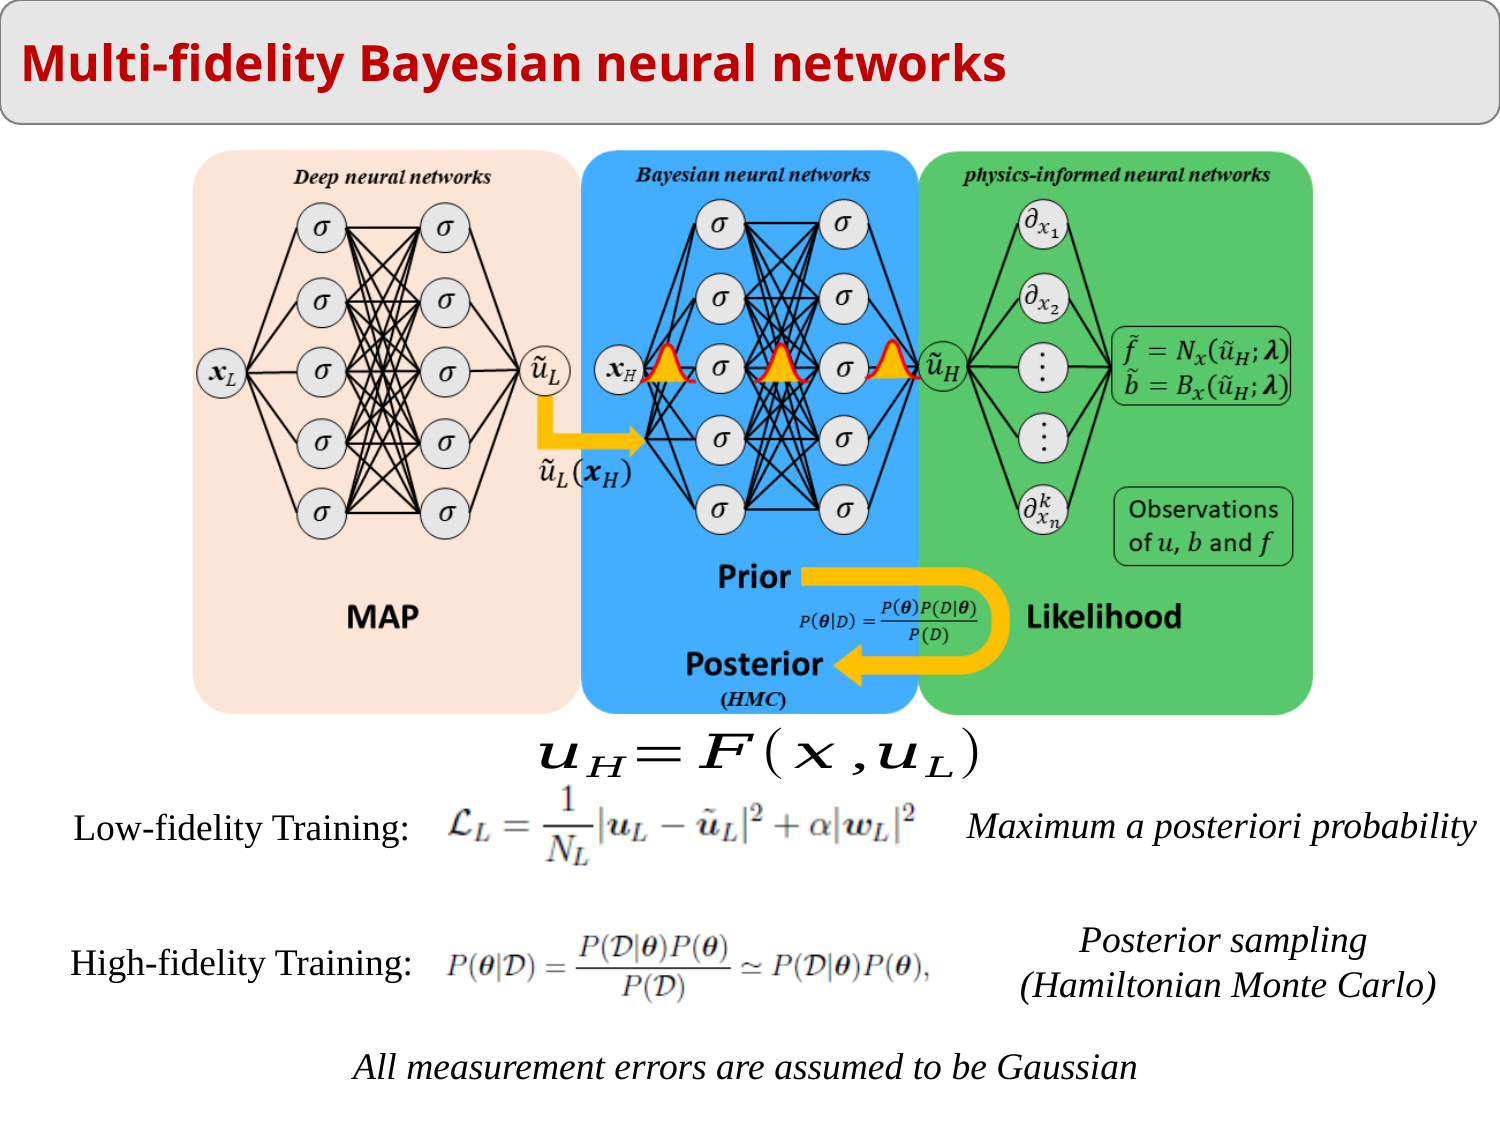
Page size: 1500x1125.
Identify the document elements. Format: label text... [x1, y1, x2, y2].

text_box Maximum a posteriori probability [950, 793, 1494, 854]
text_box Low-fidelity Training: [32, 795, 443, 855]
picture [443, 781, 918, 870]
picture [172, 133, 1328, 721]
text_box All measurement errors are assumed to be Gaussian [338, 1034, 1182, 1094]
text_box High-fidelity Training: [32, 930, 443, 991]
picture [443, 917, 941, 1004]
text_box Posterior sampling (Hamiltonian Monte Carlo) [956, 907, 1500, 1013]
text_box Multi-fidelity Bayesian neural networks [0, 0, 1500, 125]
